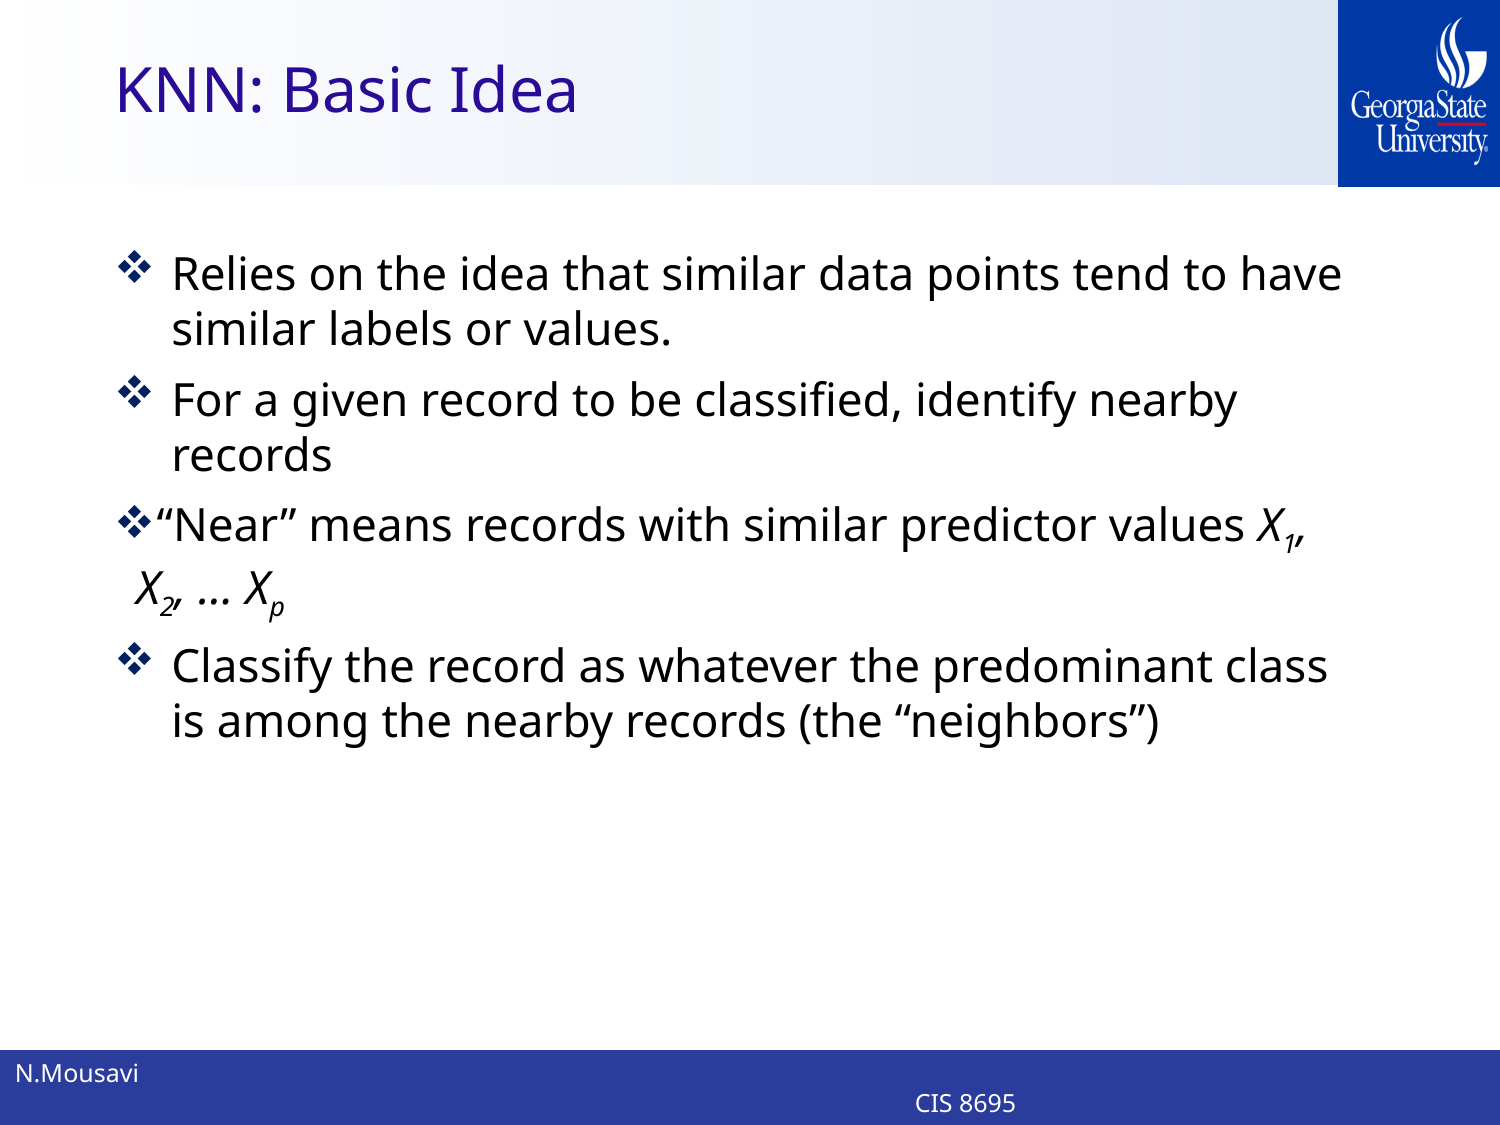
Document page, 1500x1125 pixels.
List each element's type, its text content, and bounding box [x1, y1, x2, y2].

title KNN: Basic Idea [99, 0, 1500, 185]
list Relies on the idea that similar data points tend to have similar labels or values. For a given record to be classified, identify nearby records “Near” means records with similar predictor values X1, X2, … Xp Classify the record as whatever the predominant class is among the nearby records (the “neighbors”) [99, 237, 1384, 952]
